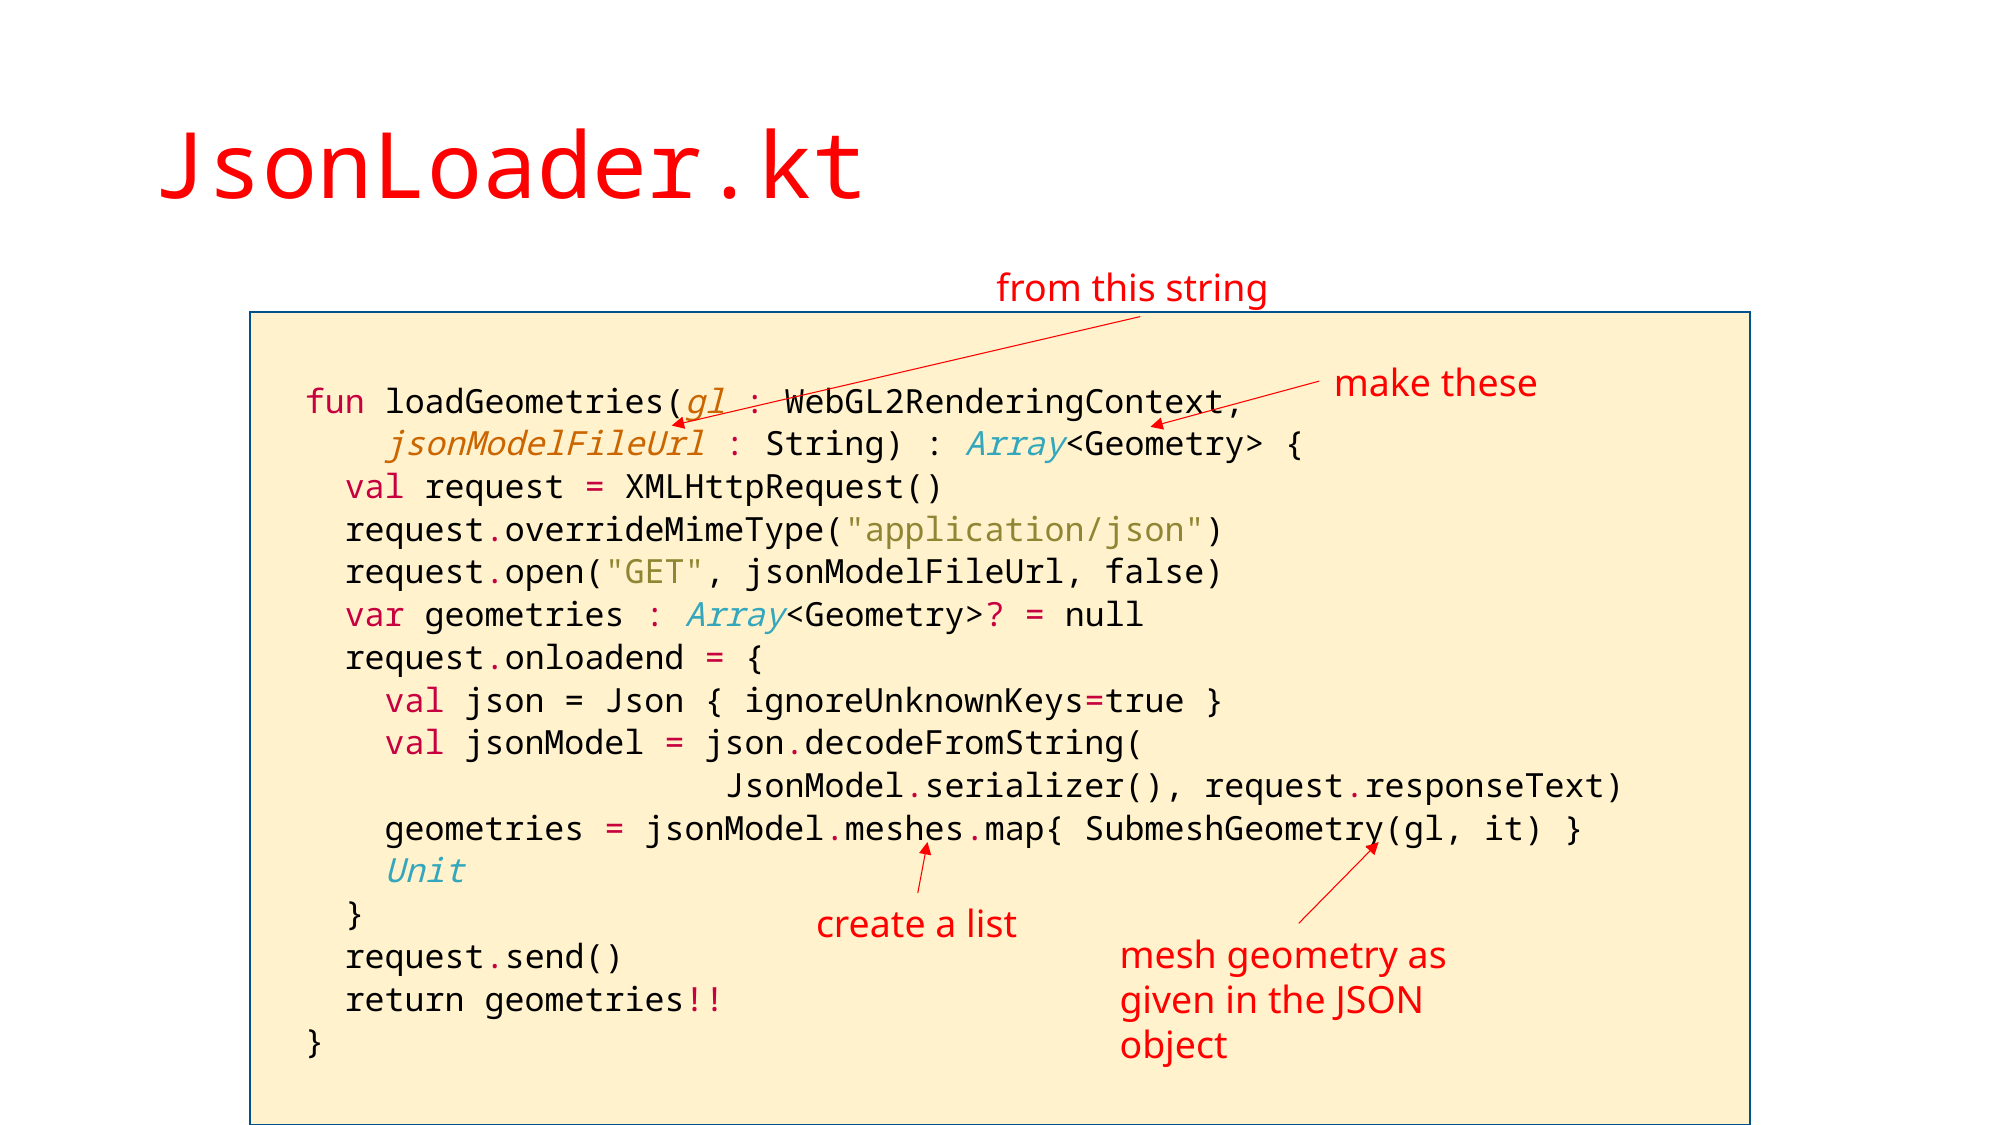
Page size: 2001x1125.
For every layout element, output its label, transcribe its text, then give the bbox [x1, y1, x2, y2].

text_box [1150, 381, 1320, 427]
text_box mesh geometry as given in the JSON object [1104, 923, 1534, 1074]
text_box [671, 317, 1141, 426]
text_box fun loadGeometries(gl : WebGL2RenderingContext, jsonModelFileUrl : String) : Array<Geometry> { val request = XMLHttpRequest() request.overrideMimeType("application/json") request.open("GET", jsonModelFileUrl, false) var geometries : Array<Geometry>? = null request.onloadend = { val json = Json { ignoreUnknownKeys=true } val jsonModel = json.decodeFromString( JsonModel.serializer(), request.responseText) geometries = jsonModel.meshes.map{ SubmeshGeometry(gl, it) } Unit } request.send() return geometries!! } [249, 311, 1751, 1125]
text_box create a list [801, 893, 1035, 953]
title JsonLoader.kt [137, 59, 1863, 278]
text_box from this string [981, 256, 1299, 317]
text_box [917, 841, 928, 894]
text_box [1298, 841, 1379, 924]
text_box make these [1319, 351, 1696, 411]
